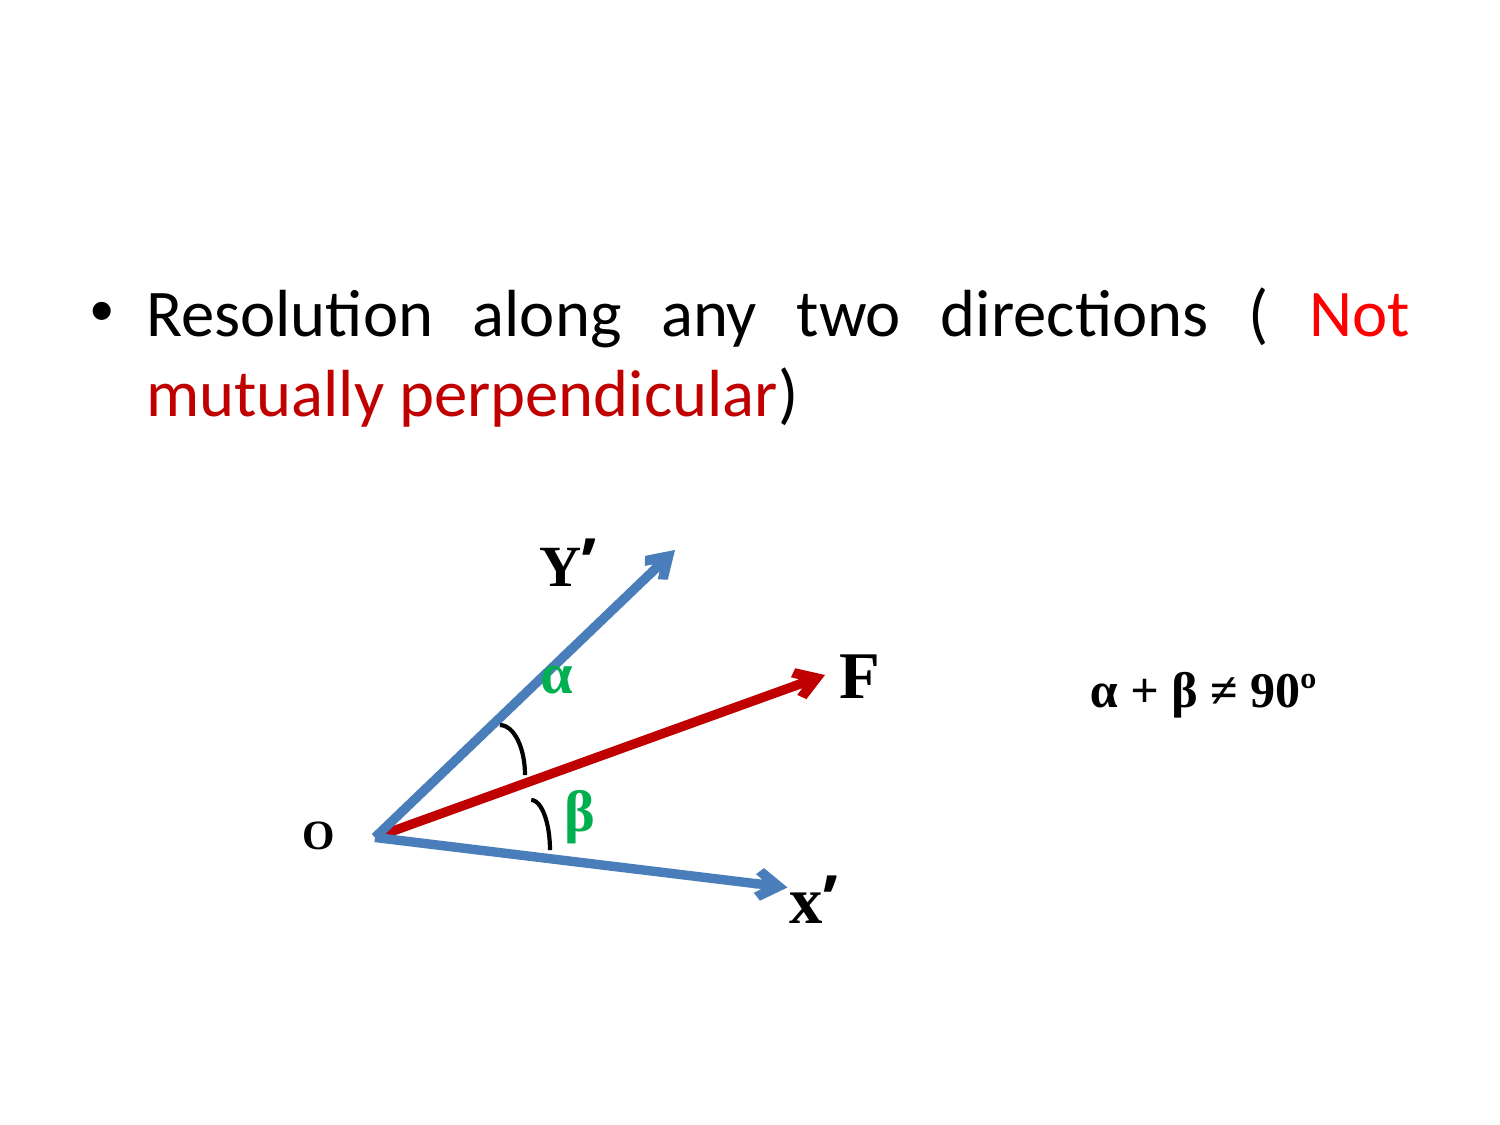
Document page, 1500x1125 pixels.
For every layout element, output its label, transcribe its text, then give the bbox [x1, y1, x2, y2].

list Resolution along any two directions ( Not mutually perpendicular) [75, 262, 1425, 450]
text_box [374, 512, 888, 947]
text_box α + β ≠ 90º [1074, 650, 1338, 726]
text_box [287, 624, 369, 866]
